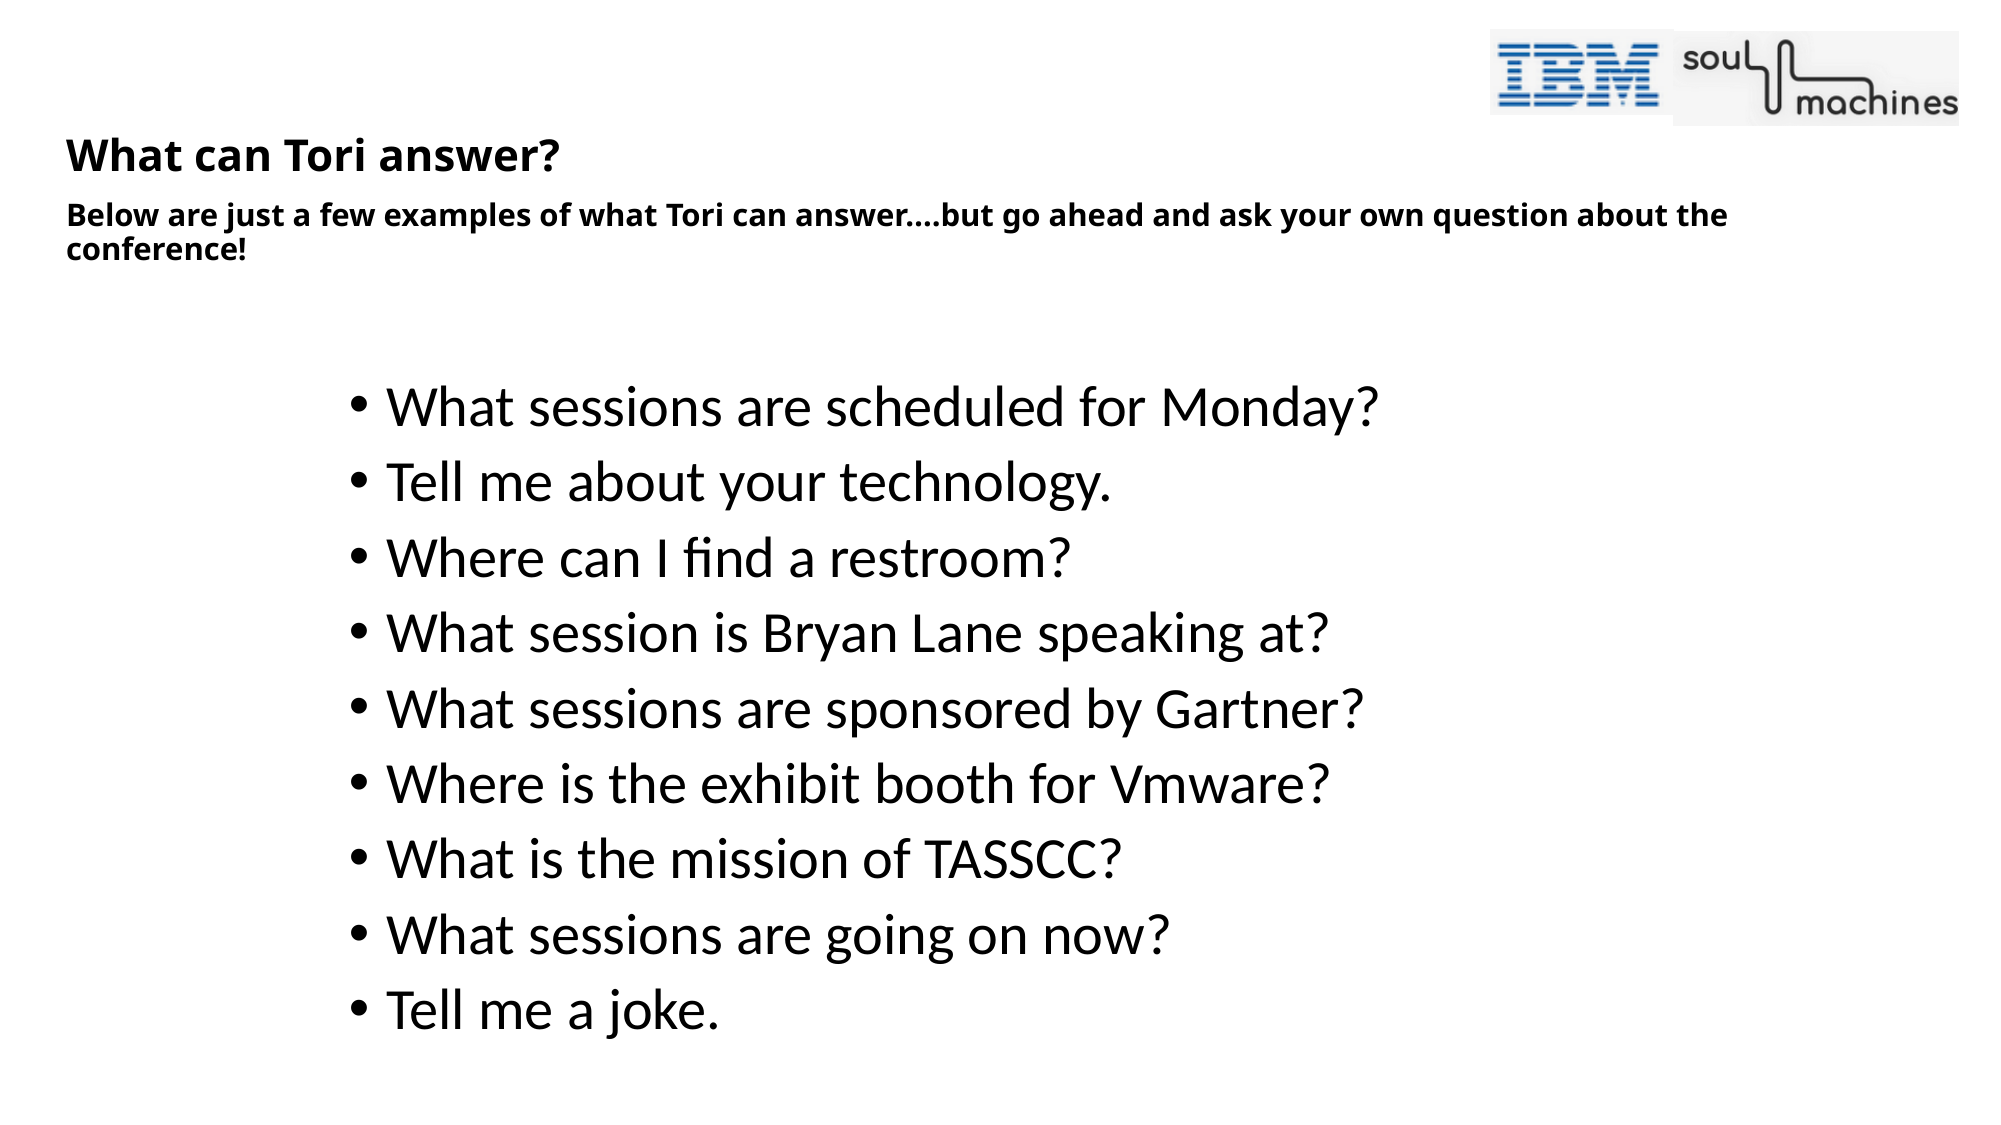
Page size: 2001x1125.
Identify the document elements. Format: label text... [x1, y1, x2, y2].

list What sessions are scheduled for Monday? Tell me about your technology. Where can I find a restroom? What session is Bryan Lane speaking at? What sessions are sponsored by Gartner? Where is the exhibit booth for Vmware? What is the mission of TASSCC? What sessions are going on now? Tell me a joke. [333, 368, 1558, 1125]
title What can Tori answer? Below are just a few examples of what Tori can answer….but go ahead and ask your own question about the conference! [51, 125, 1881, 275]
picture [1490, 29, 1959, 126]
